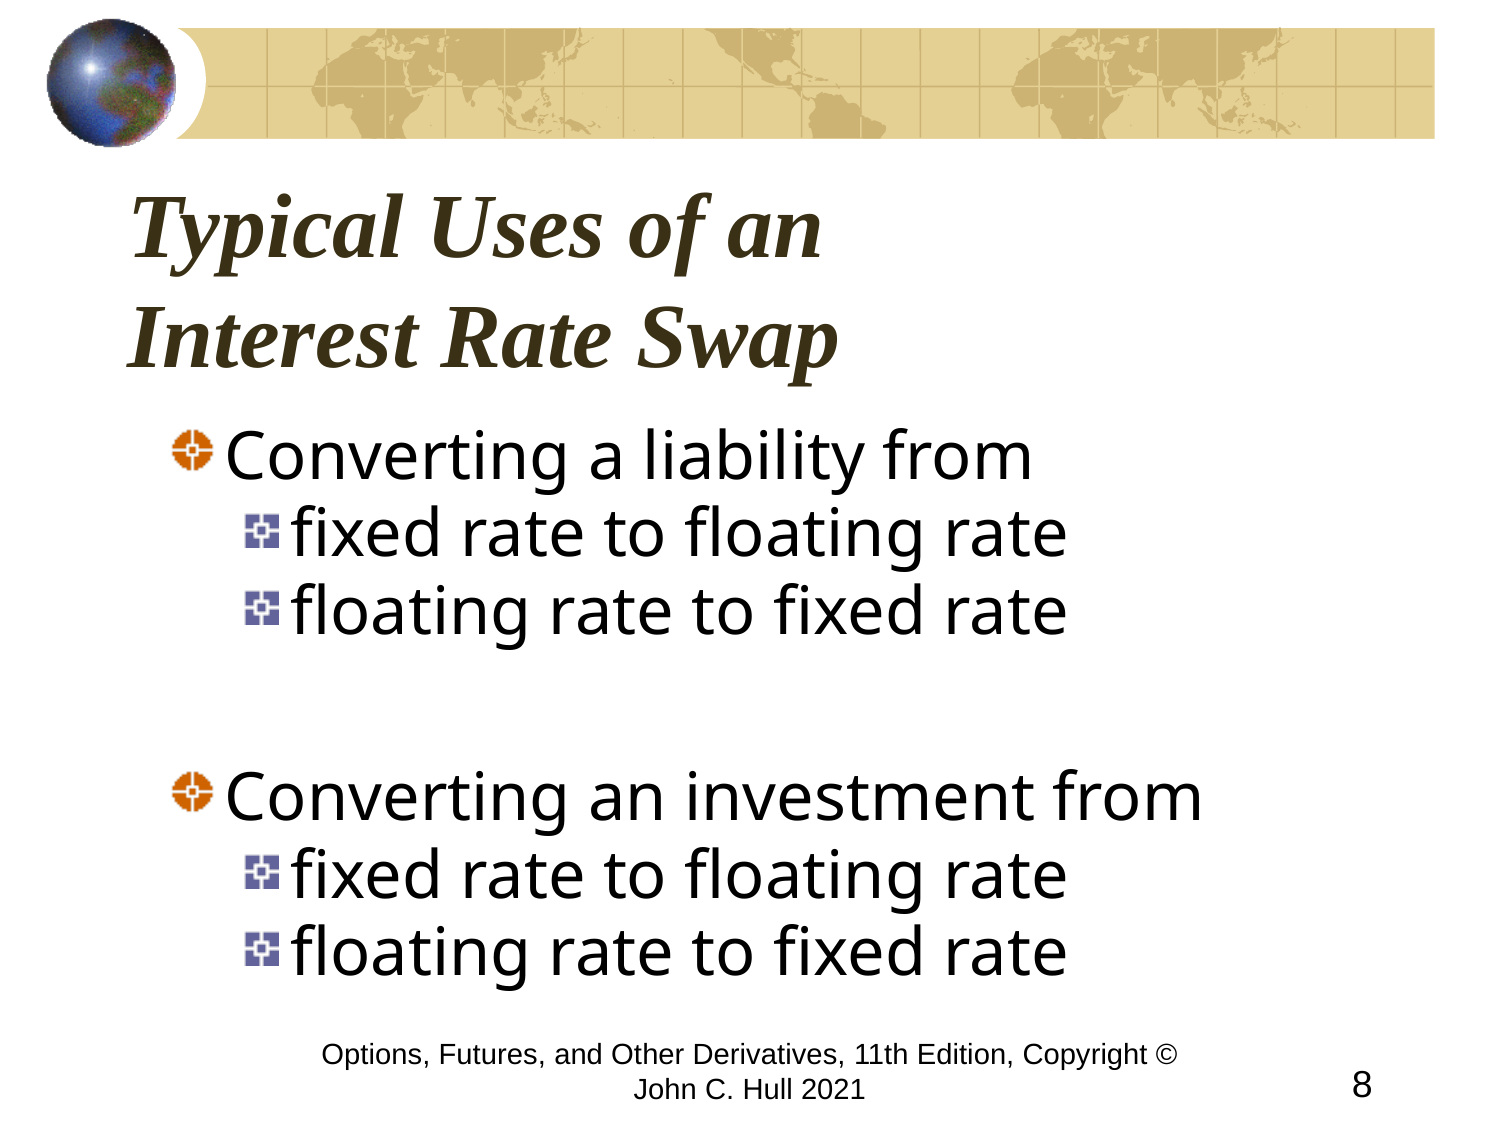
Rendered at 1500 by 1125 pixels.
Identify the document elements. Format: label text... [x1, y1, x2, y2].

picture [243, 589, 279, 625]
list Converting a liability from fixed rate to floating rate floating rate to fixed rate Converting an investment from fixed rate to floating rate floating rate to fixed rate [153, 420, 1347, 661]
picture [243, 512, 279, 548]
title Typical Uses of an Interest Rate Swap [112, 169, 1270, 382]
picture [42, 14, 190, 151]
picture [168, 428, 216, 476]
picture [243, 930, 279, 966]
footer Options, Futures, and Other Derivatives, 11th Edition, Copyright © John C. Hull 2021 [299, 1037, 1074, 1113]
picture [168, 770, 216, 817]
picture [243, 853, 279, 889]
slide_number 8 [1074, 1037, 1388, 1113]
